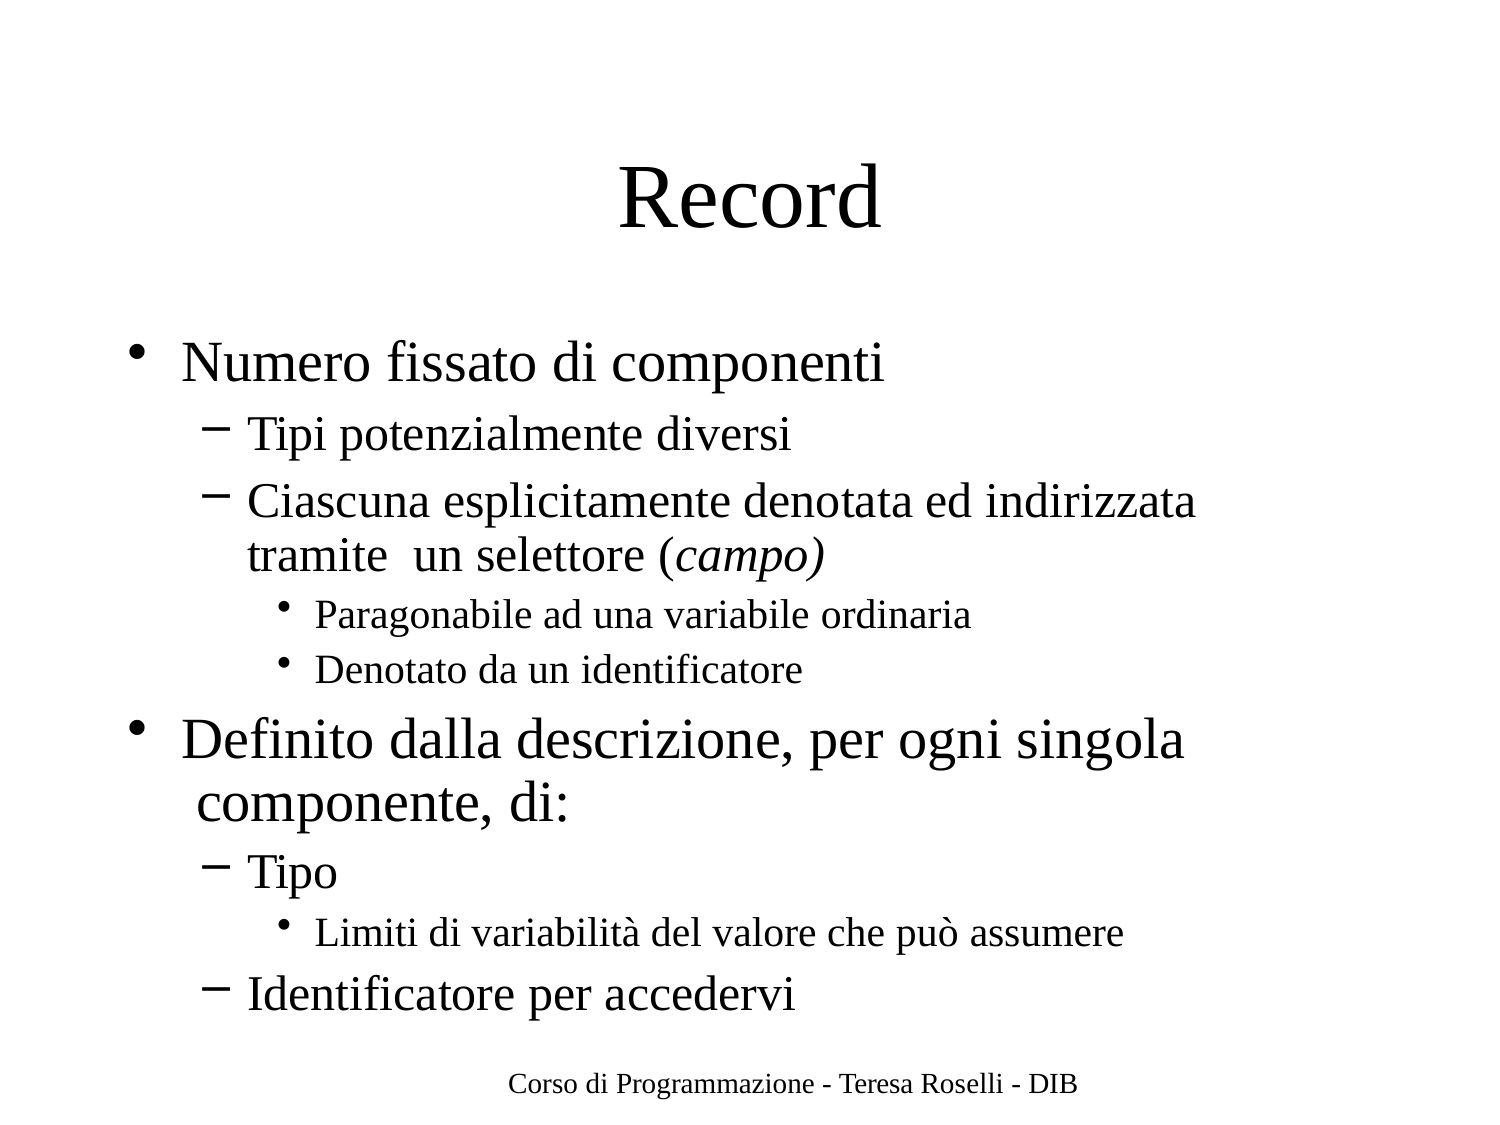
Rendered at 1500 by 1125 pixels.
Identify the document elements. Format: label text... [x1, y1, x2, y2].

title Record [615, 88, 885, 313]
text_box Numero fissato di componenti Tipi potenzialmente diversi Ciascuna esplicitamente denotata ed indirizzata tramite un selettore (campo) Paragonabile ad una variabile ordinaria Denotato da un identificatore Definito dalla descrizione, per ogni singola componente, di: Tipo Limiti di variabilità del valore che può assumere Identificatore per accedervi [125, 313, 1351, 1021]
footer Corso di Programmazione - Teresa Roselli - DIB [506, 1065, 1081, 1125]
